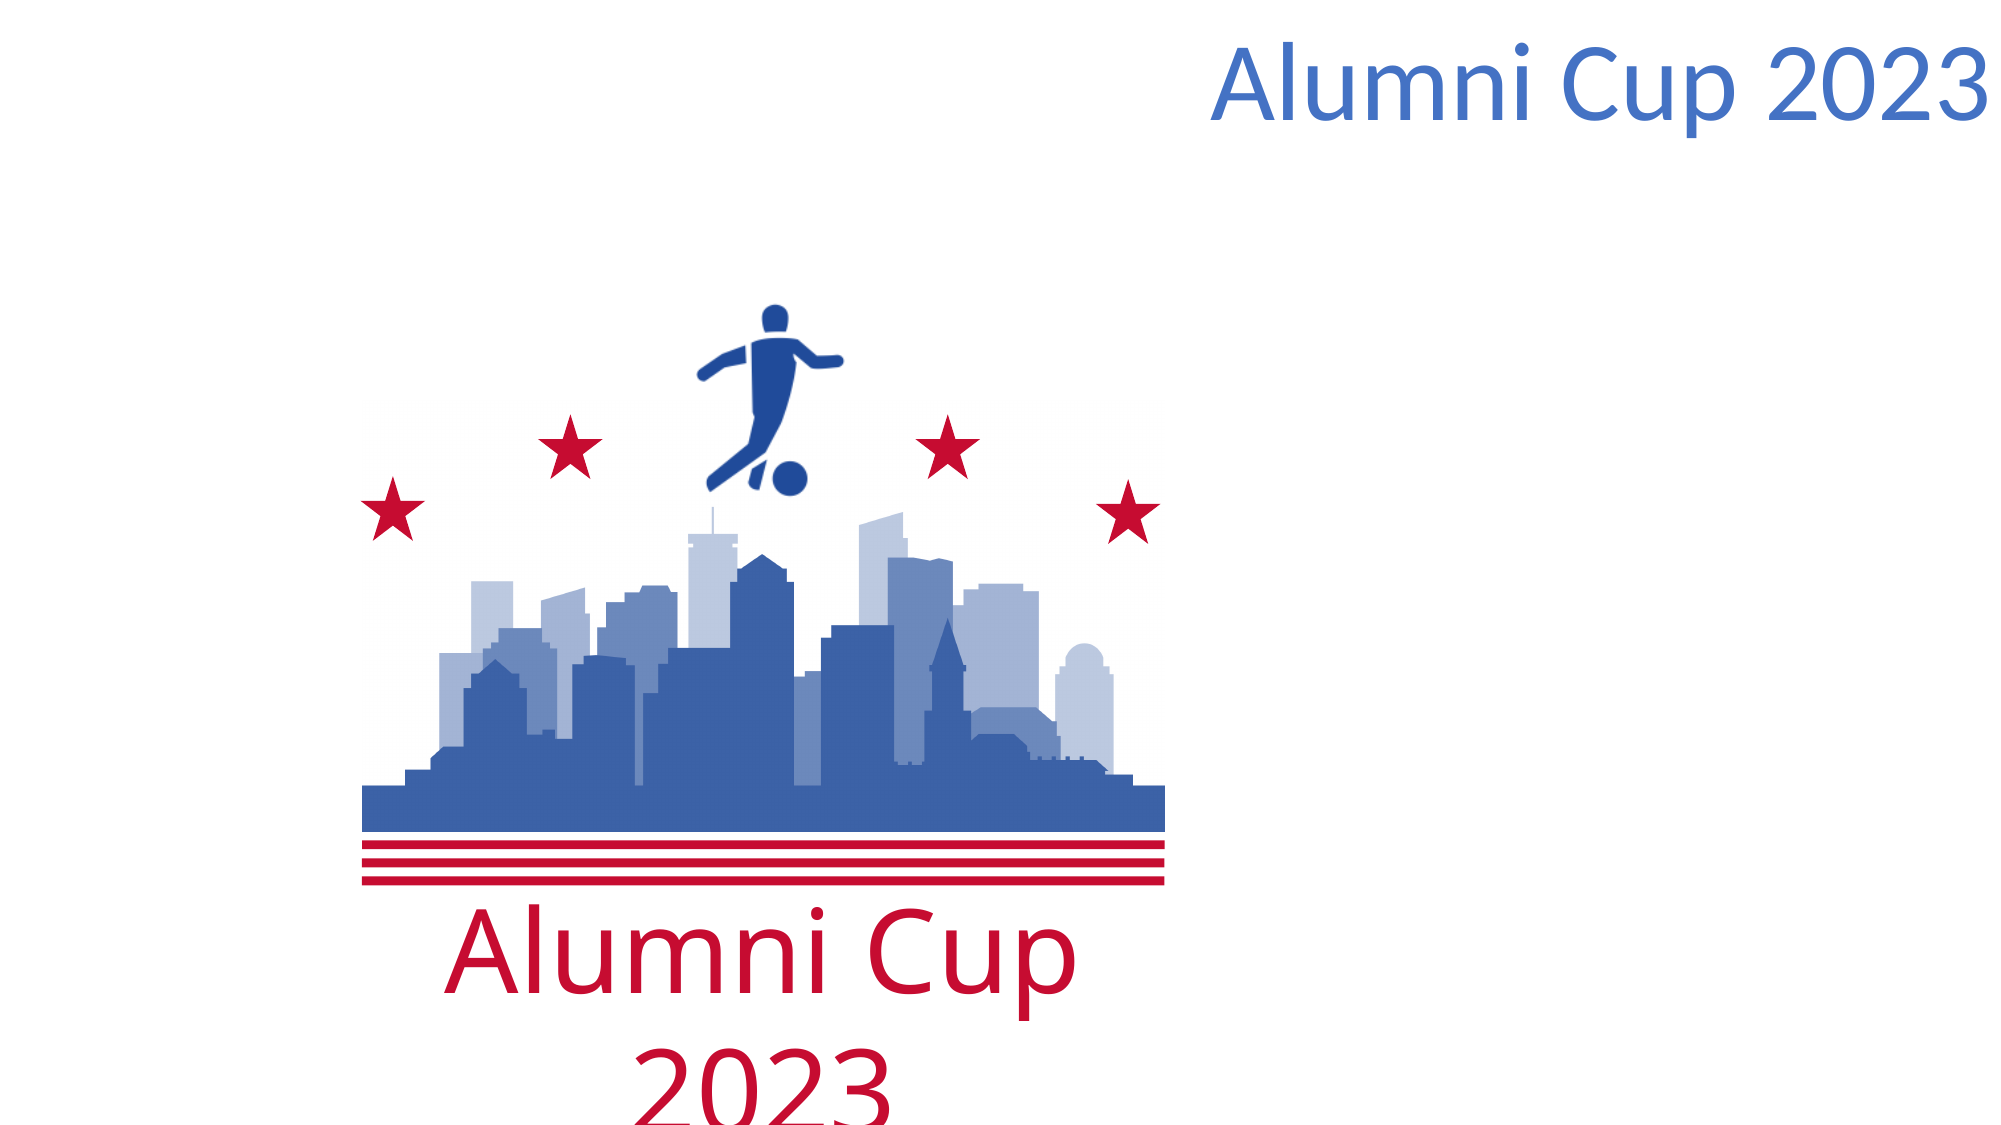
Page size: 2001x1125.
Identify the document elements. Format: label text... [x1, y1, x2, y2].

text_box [339, 268, 1188, 1027]
text_box Alumni Cup 2023 [1160, 0, 2000, 150]
